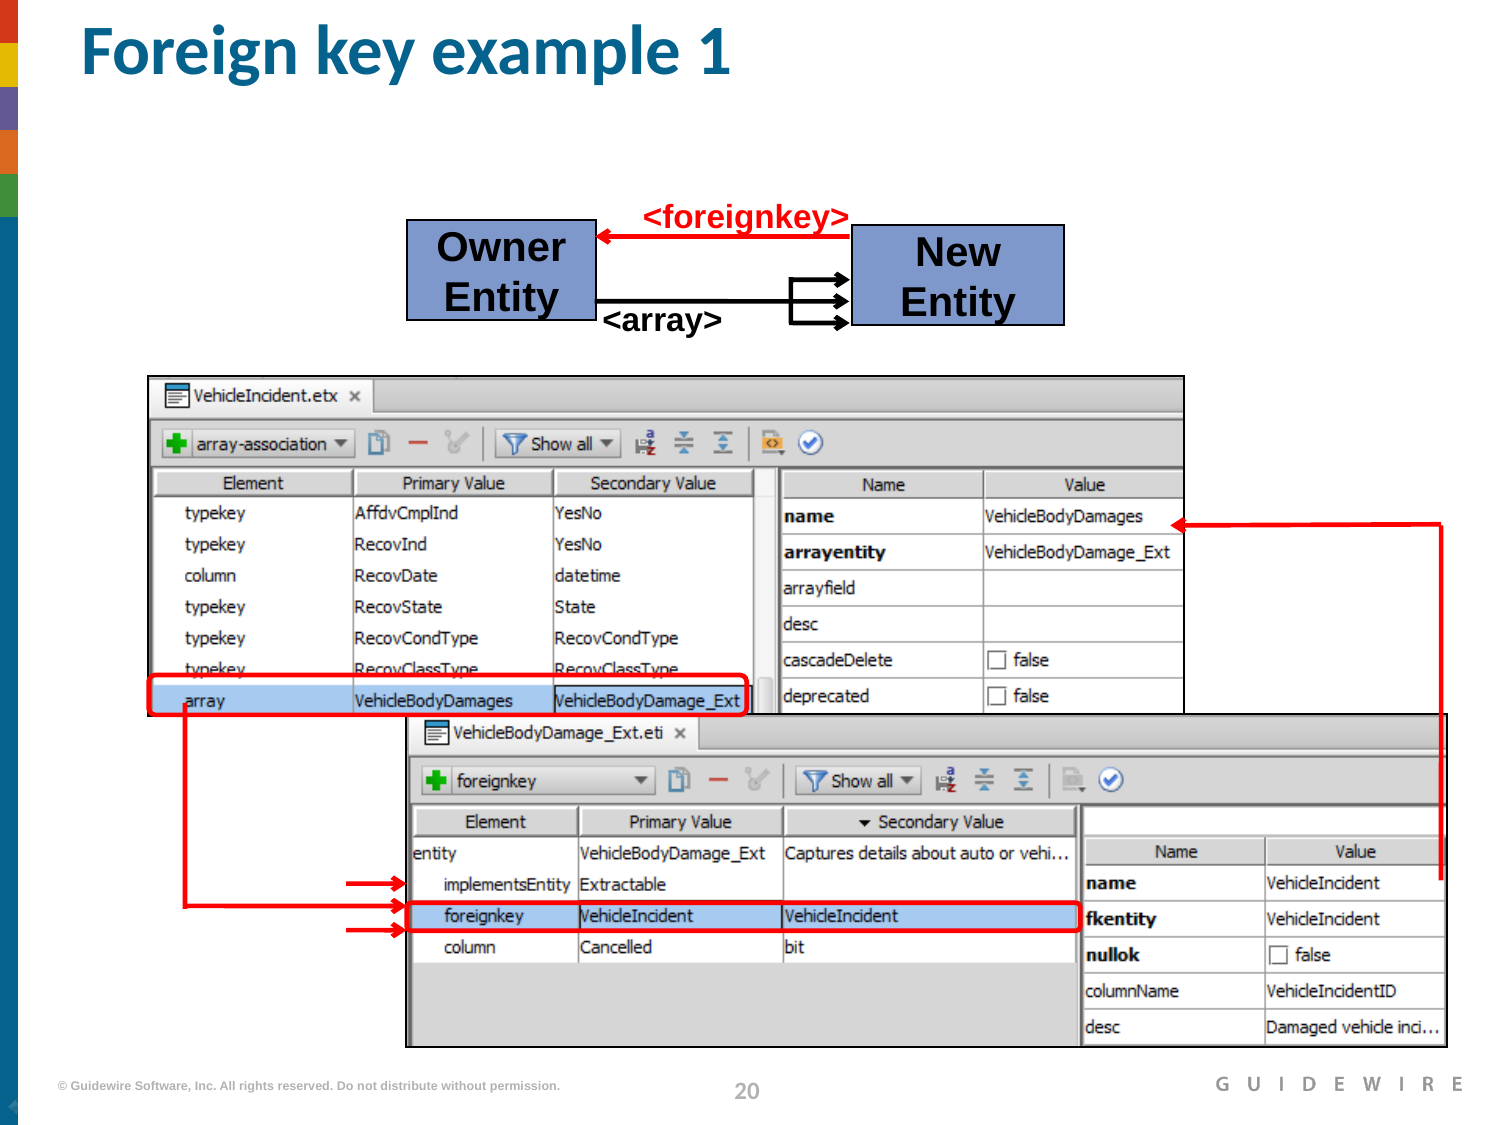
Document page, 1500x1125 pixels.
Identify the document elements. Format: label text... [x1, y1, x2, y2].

text_box Owner Entity [406, 219, 597, 321]
picture [10, 1101, 18, 1111]
picture [0, 0, 18, 216]
text_box <foreignkey> [641, 195, 852, 236]
text_box New Entity [852, 225, 1065, 326]
title Foreign key example 1 [81, 19, 1446, 142]
picture [1215, 1073, 1480, 1096]
picture [148, 377, 1447, 1047]
text_box [595, 229, 850, 244]
text_box <array> [602, 298, 730, 339]
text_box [788, 276, 851, 324]
